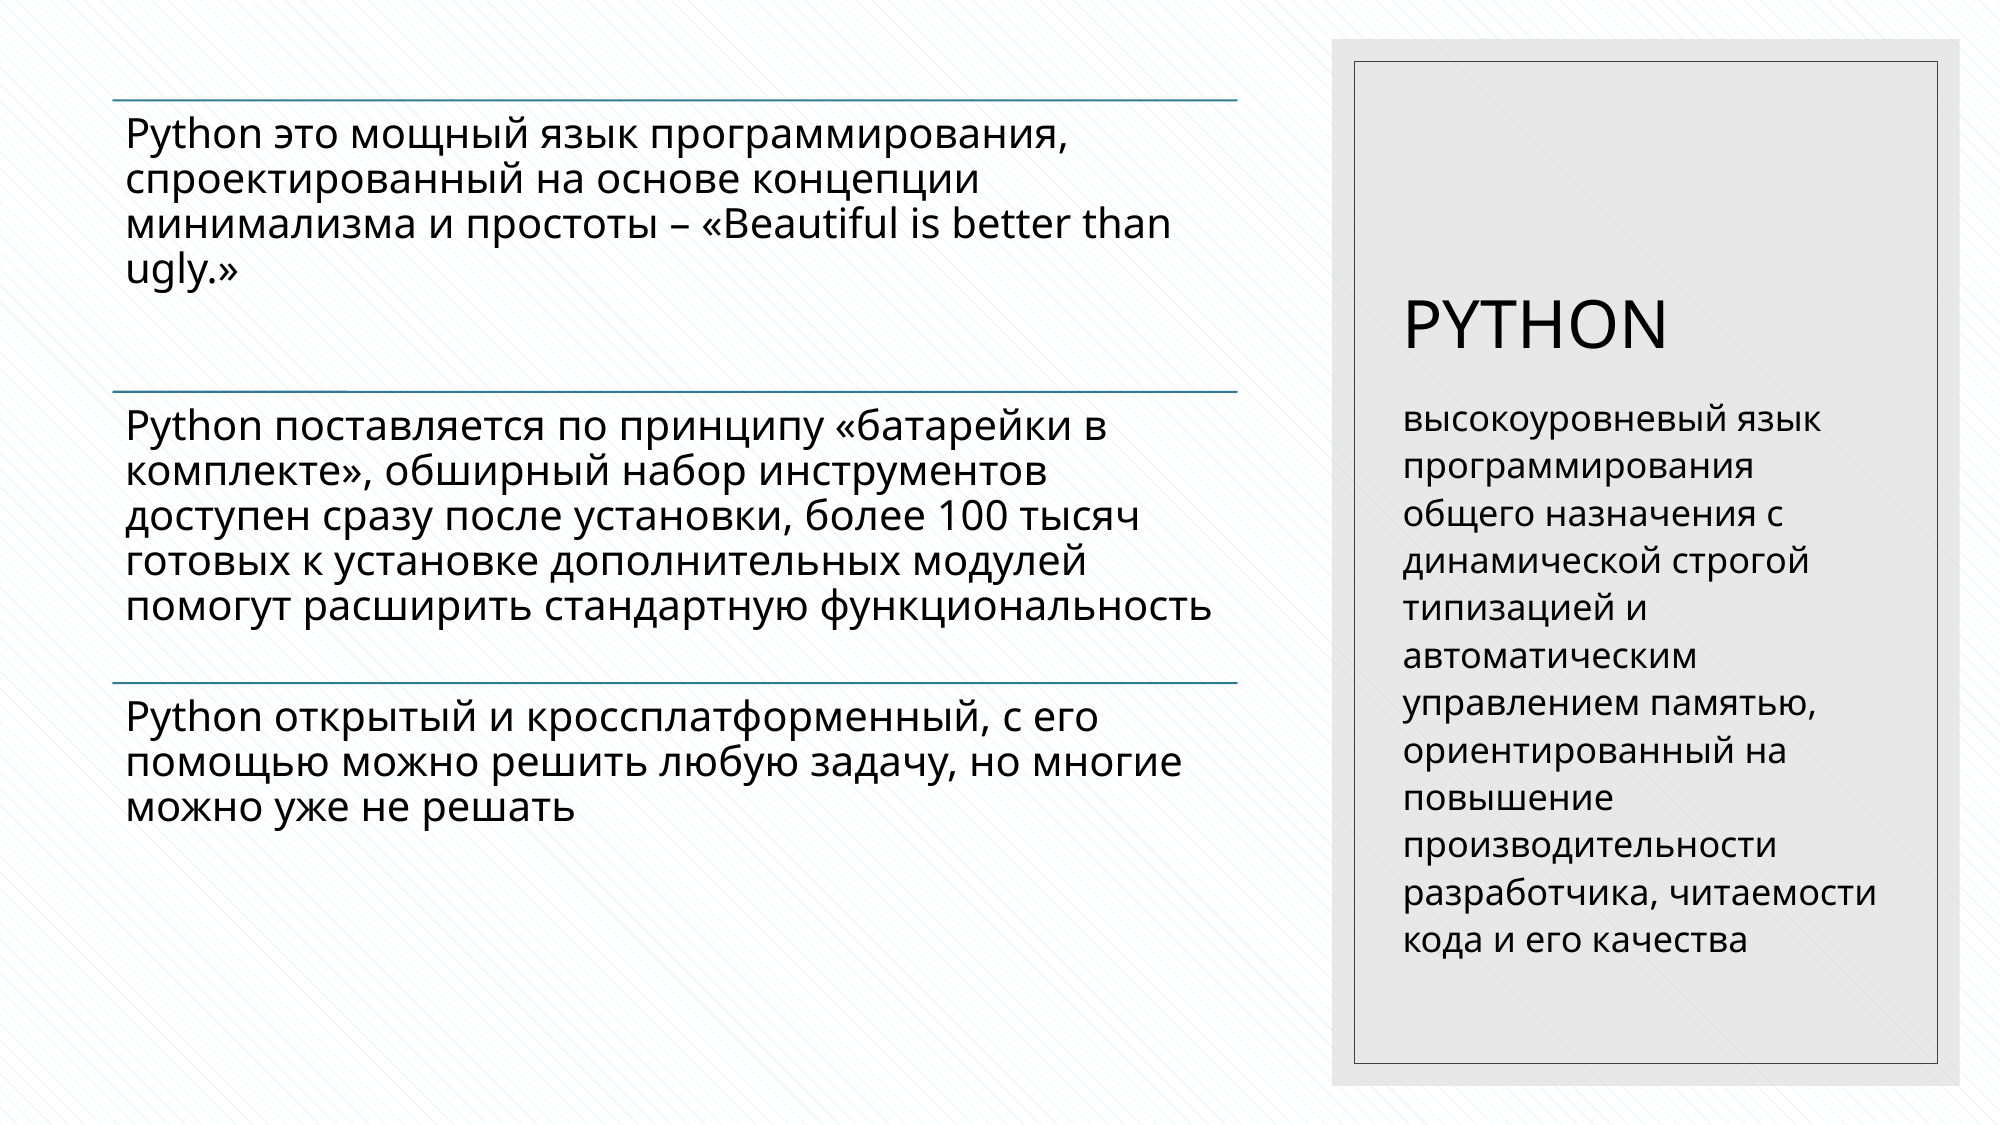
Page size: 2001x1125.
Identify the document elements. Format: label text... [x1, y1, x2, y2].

list высокоуровневый язык программирования общего назначения с динамической строгой типизацией и автоматическим управлением памятью, ориентированный на повышение производительности разработчика, читаемости кода и его качества [1387, 383, 1907, 975]
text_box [112, 99, 1238, 975]
title PYTHON [1387, 99, 1907, 370]
